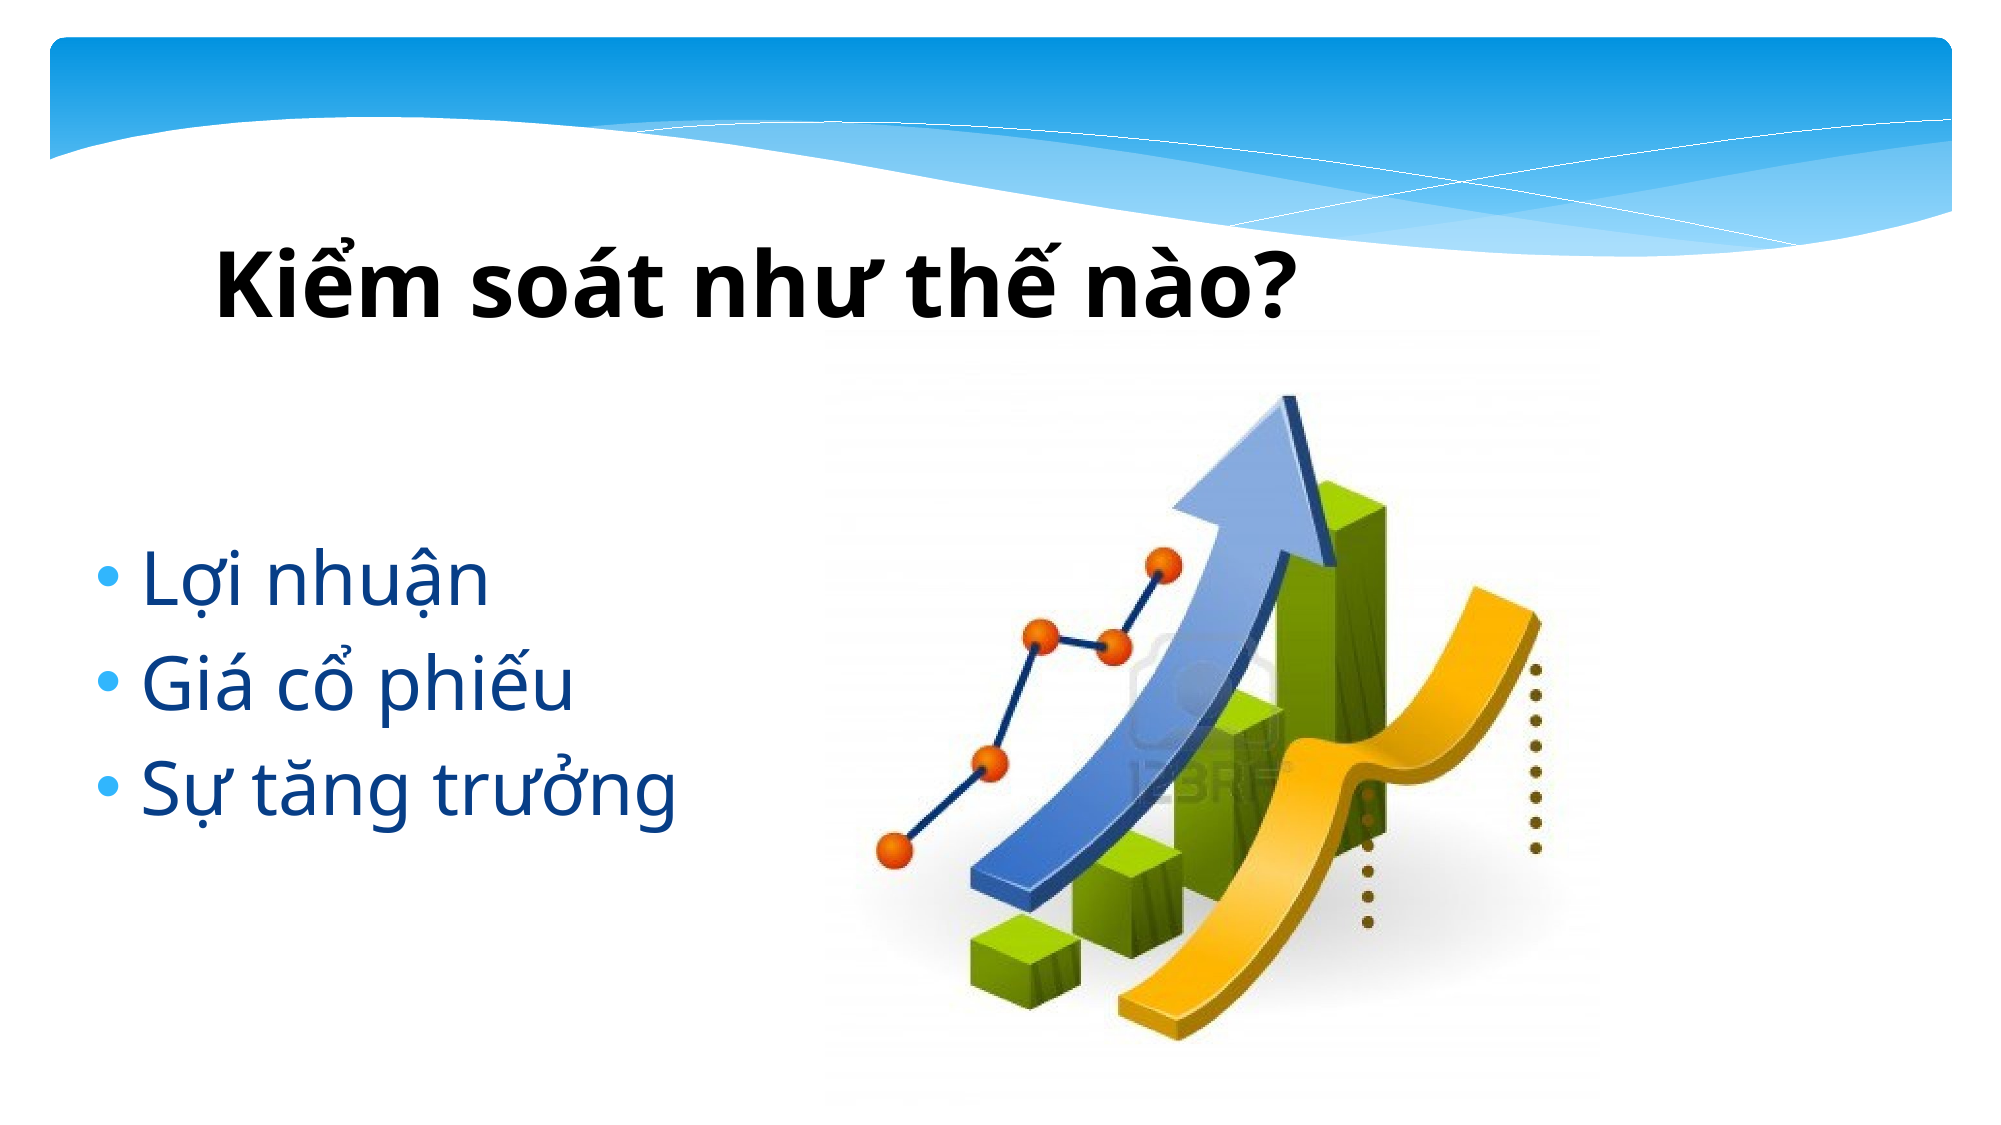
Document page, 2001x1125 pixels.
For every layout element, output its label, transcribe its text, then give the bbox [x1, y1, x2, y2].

text_box Kiểm soát như thế nào? [55, 218, 1456, 425]
picture [824, 329, 1601, 1106]
text_box Lợi nhuận Giá cổ phiếu Sự tăng trưởng [80, 523, 756, 997]
